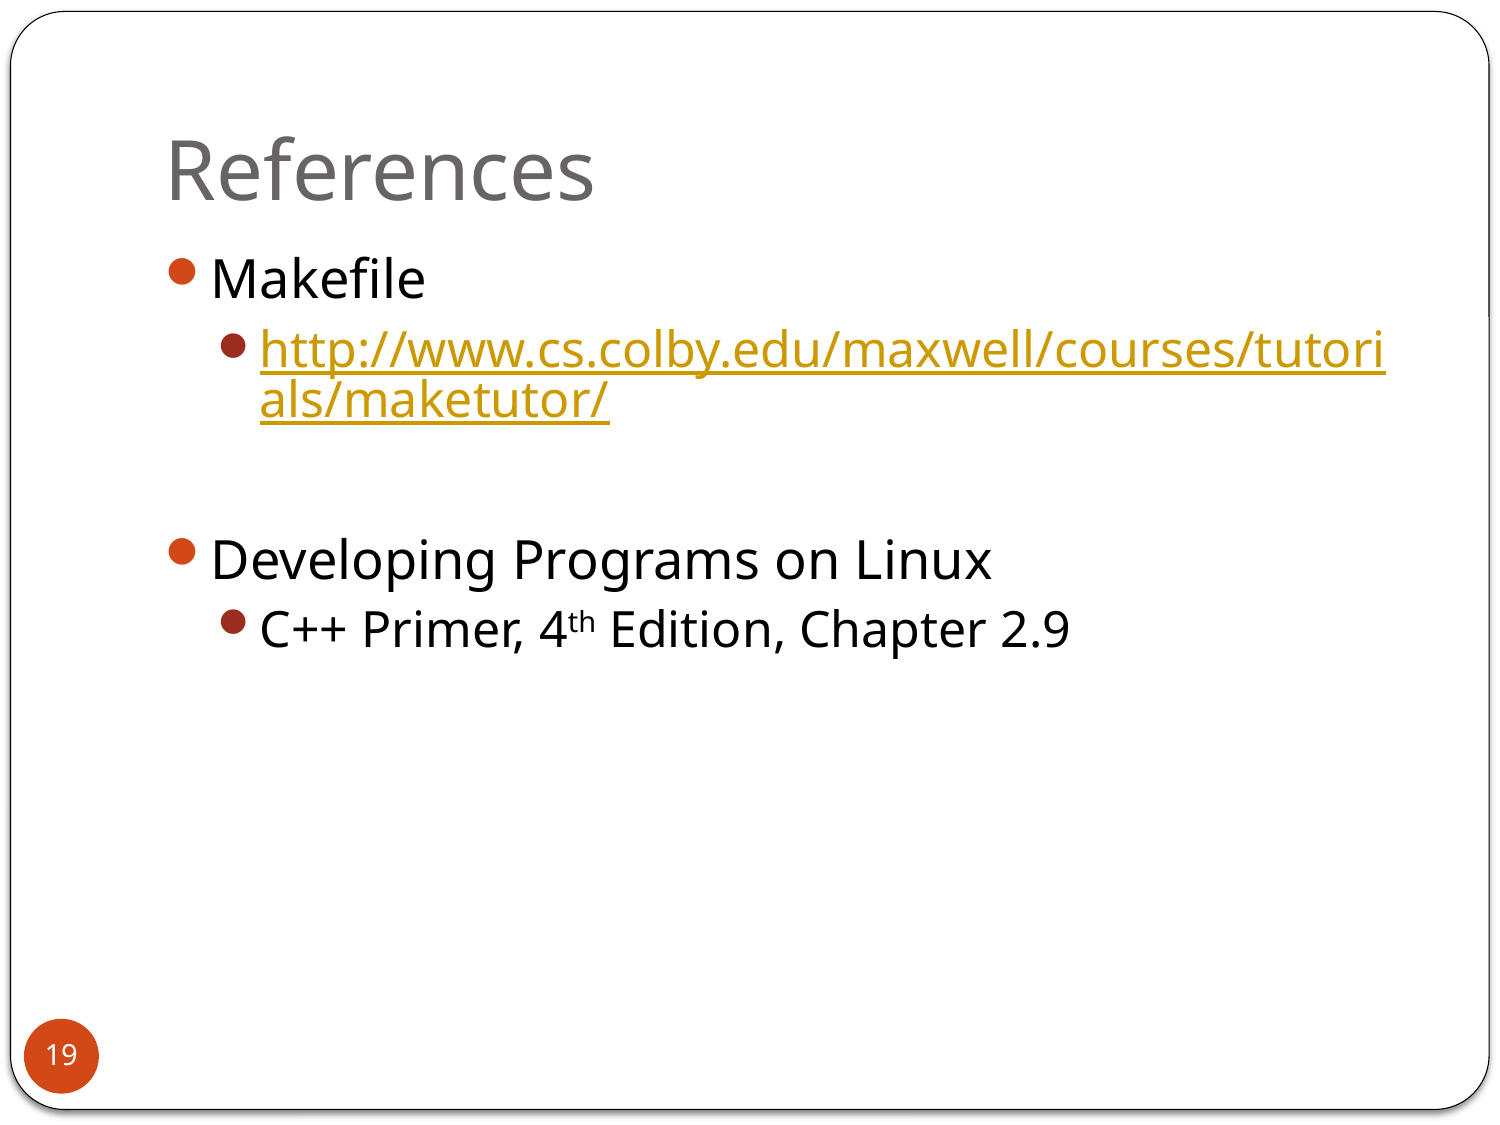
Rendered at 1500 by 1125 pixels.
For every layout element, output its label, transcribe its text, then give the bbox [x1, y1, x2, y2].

title References [150, 45, 1425, 233]
list Makefile http://www.cs.colby.edu/maxwell/courses/tutorials/maketutor/ Developing Programs on Linux C++ Primer, 4th Edition, Chapter 2.9 [150, 237, 1425, 988]
slide_number 19 [23, 1018, 99, 1094]
